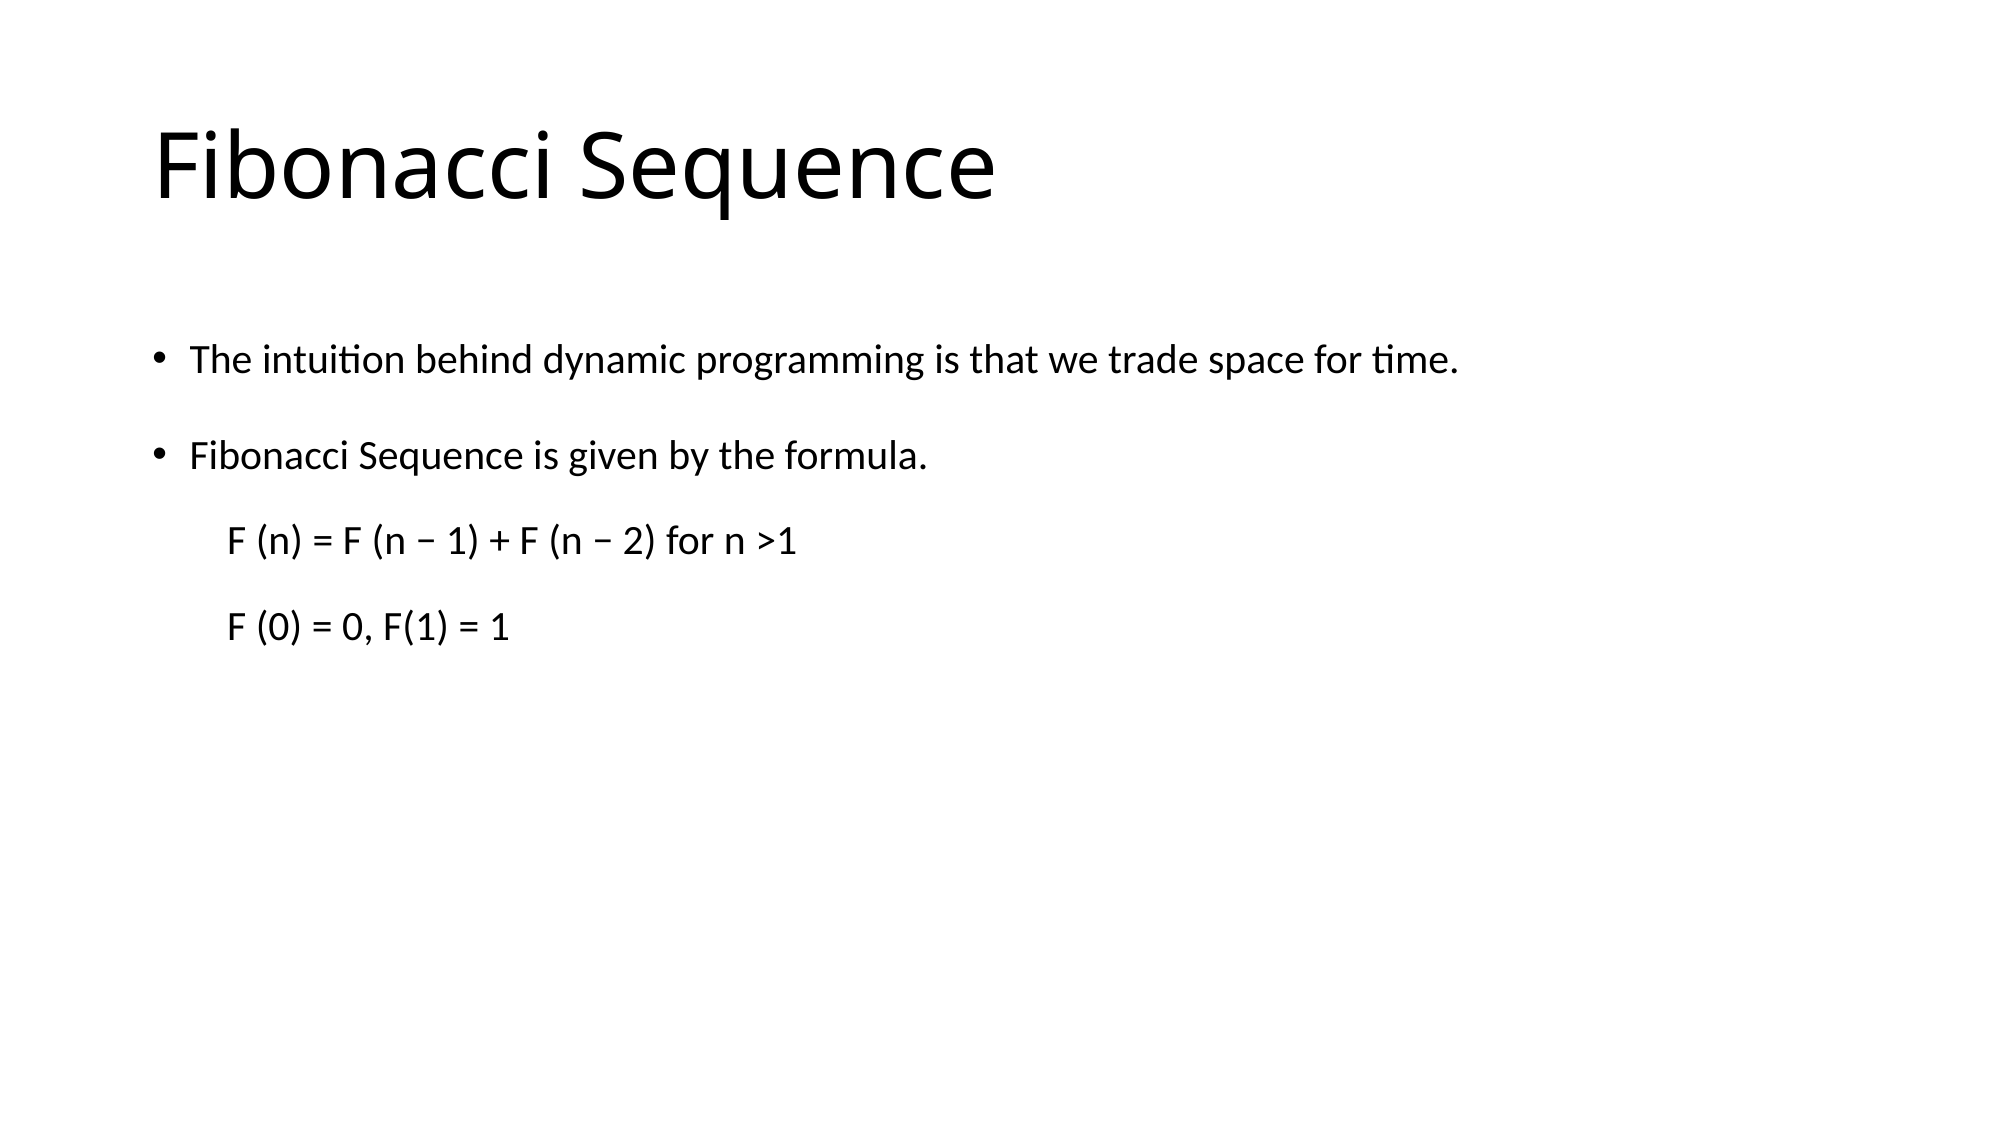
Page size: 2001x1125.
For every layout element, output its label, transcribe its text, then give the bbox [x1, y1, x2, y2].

text_box The intuition behind dynamic programming is that we trade space for time. Fibonacci Sequence is given by the formula. F (n) = F (n − 1) + F (n − 2) for n >1 F (0) = 0, F(1) = 1 [137, 299, 1863, 1014]
text_box Fibonacci Sequence [137, 59, 1863, 278]
